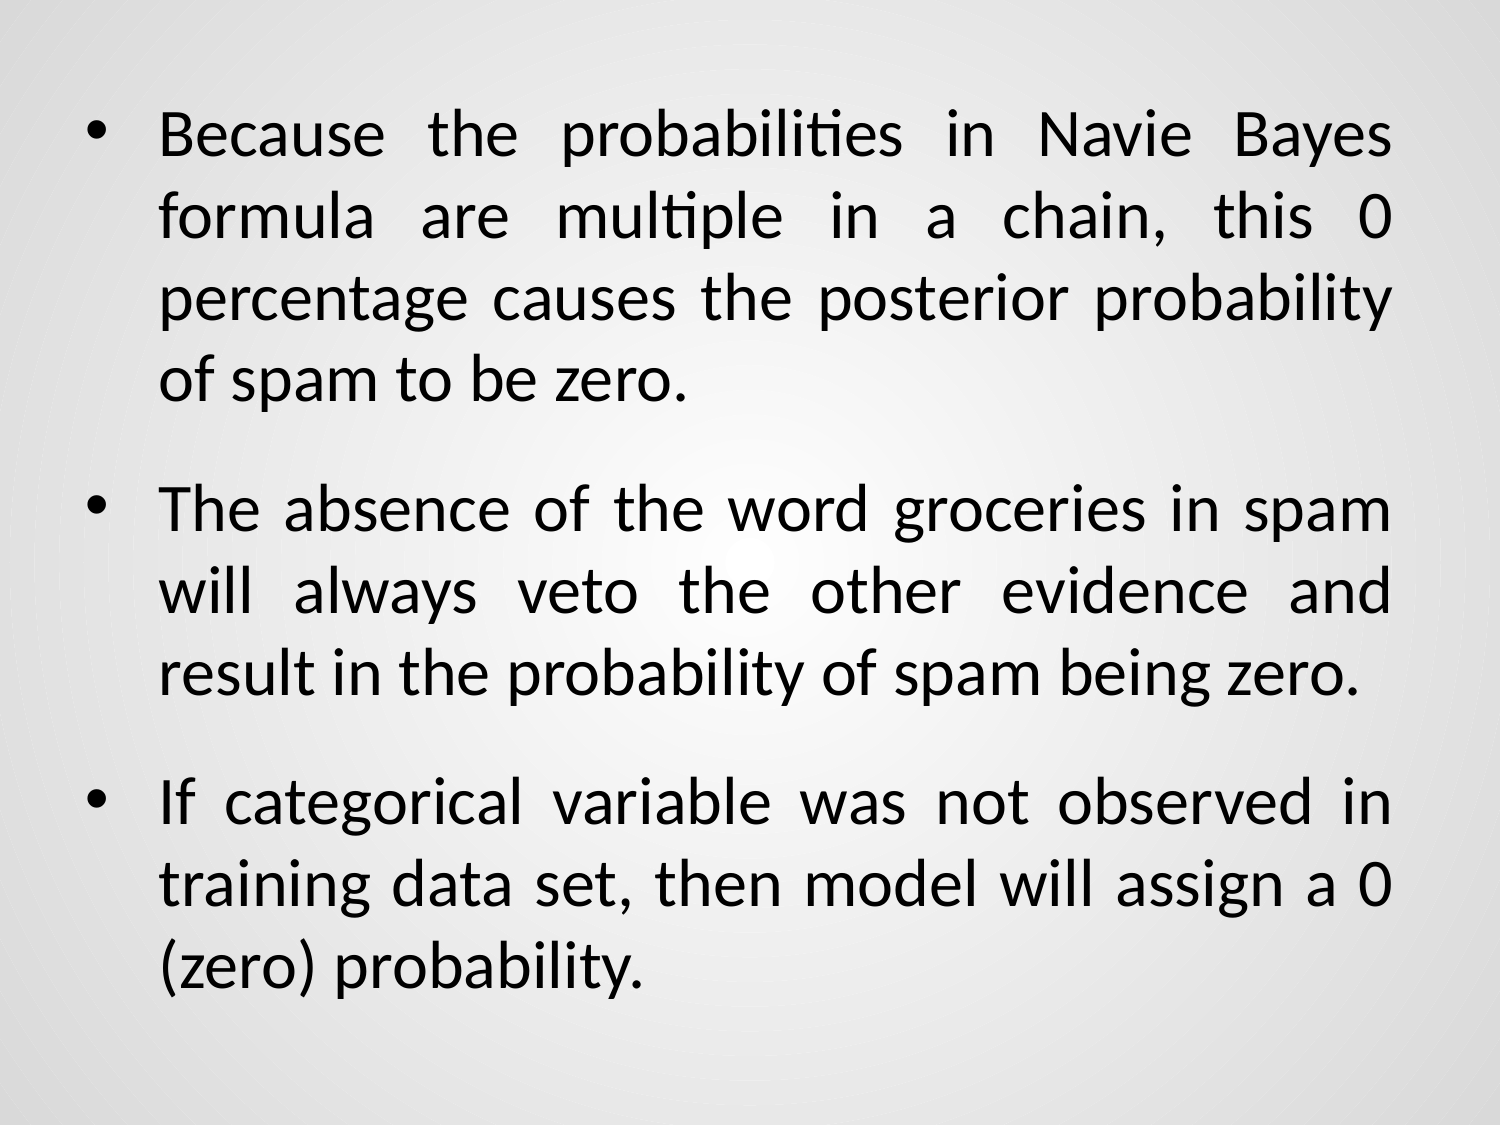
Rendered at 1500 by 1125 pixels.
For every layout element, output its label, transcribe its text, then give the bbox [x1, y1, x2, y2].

list Because the probabilities in Navie Bayes formula are multiple in a chain, this 0 percentage causes the posterior probability of spam to be zero. The absence of the word groceries in spam will always veto the other evidence and result in the probability of spam being zero. If categorical variable was not observed in training data set, then model will assign a 0 (zero) probability. [64, 78, 1415, 1024]
